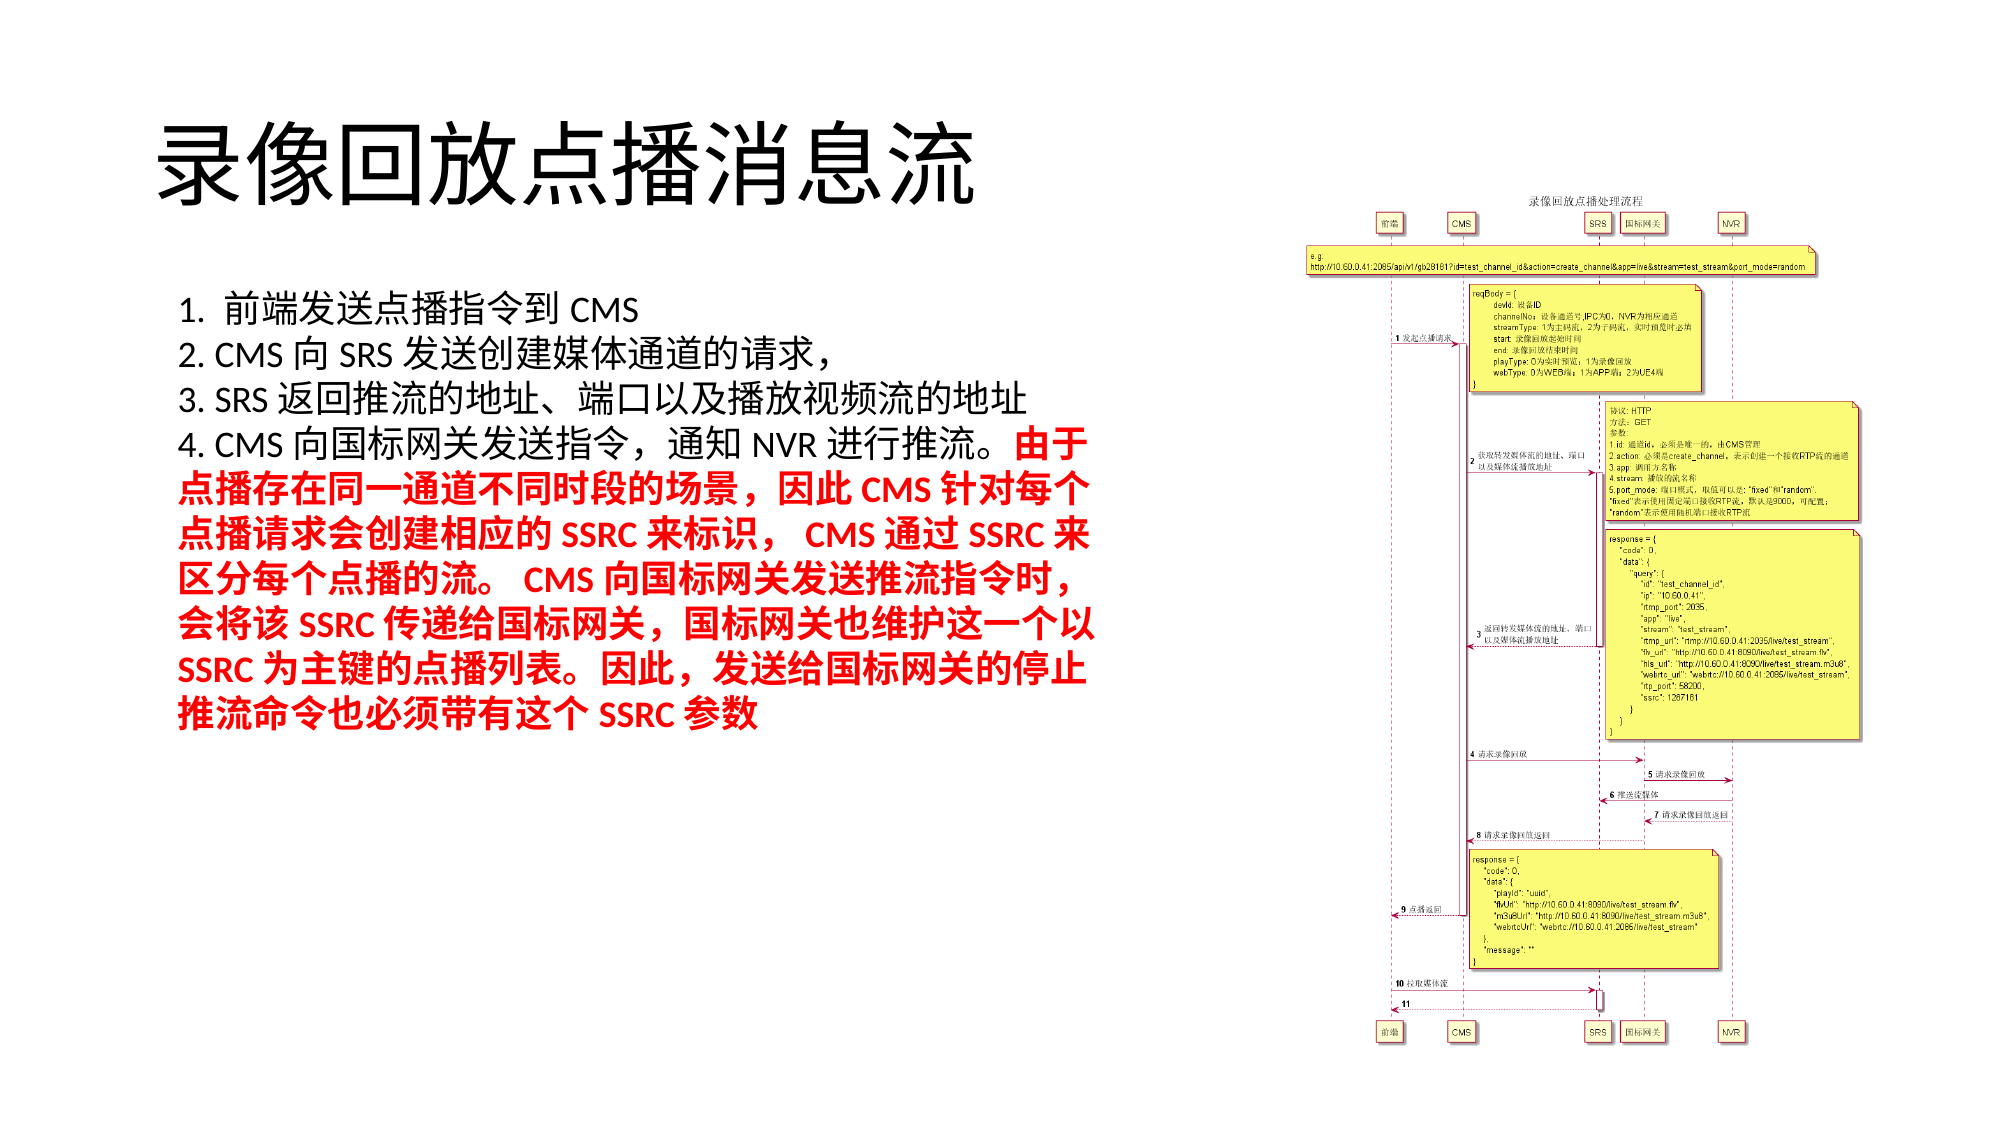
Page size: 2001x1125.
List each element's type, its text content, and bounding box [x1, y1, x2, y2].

title 录像回放点播消息流 [137, 59, 1863, 278]
text_box 1. 前端发送点播指令到CMS 2. CMS向SRS发送创建媒体通道的请求， 3. SRS返回推流的地址、端口以及播放视频流的地址 4. CMS向国标网关发送指令，通知NVR进行推流。由于点播存在同一通道不同时段的场景，因此CMS针对每个点播请求会创建相应的SSRC来标识，CMS通过SSRC来区分每个点播的流。CMS向国标网关发送推流指令时，会将该SSRC传递给国标网关，国标网关也维护这一个以SSRC为主键的点播列表。因此，发送给国标网关的停止推流命令也必须带有这个SSRC参数 [162, 277, 1117, 742]
picture [1303, 184, 1863, 1050]
